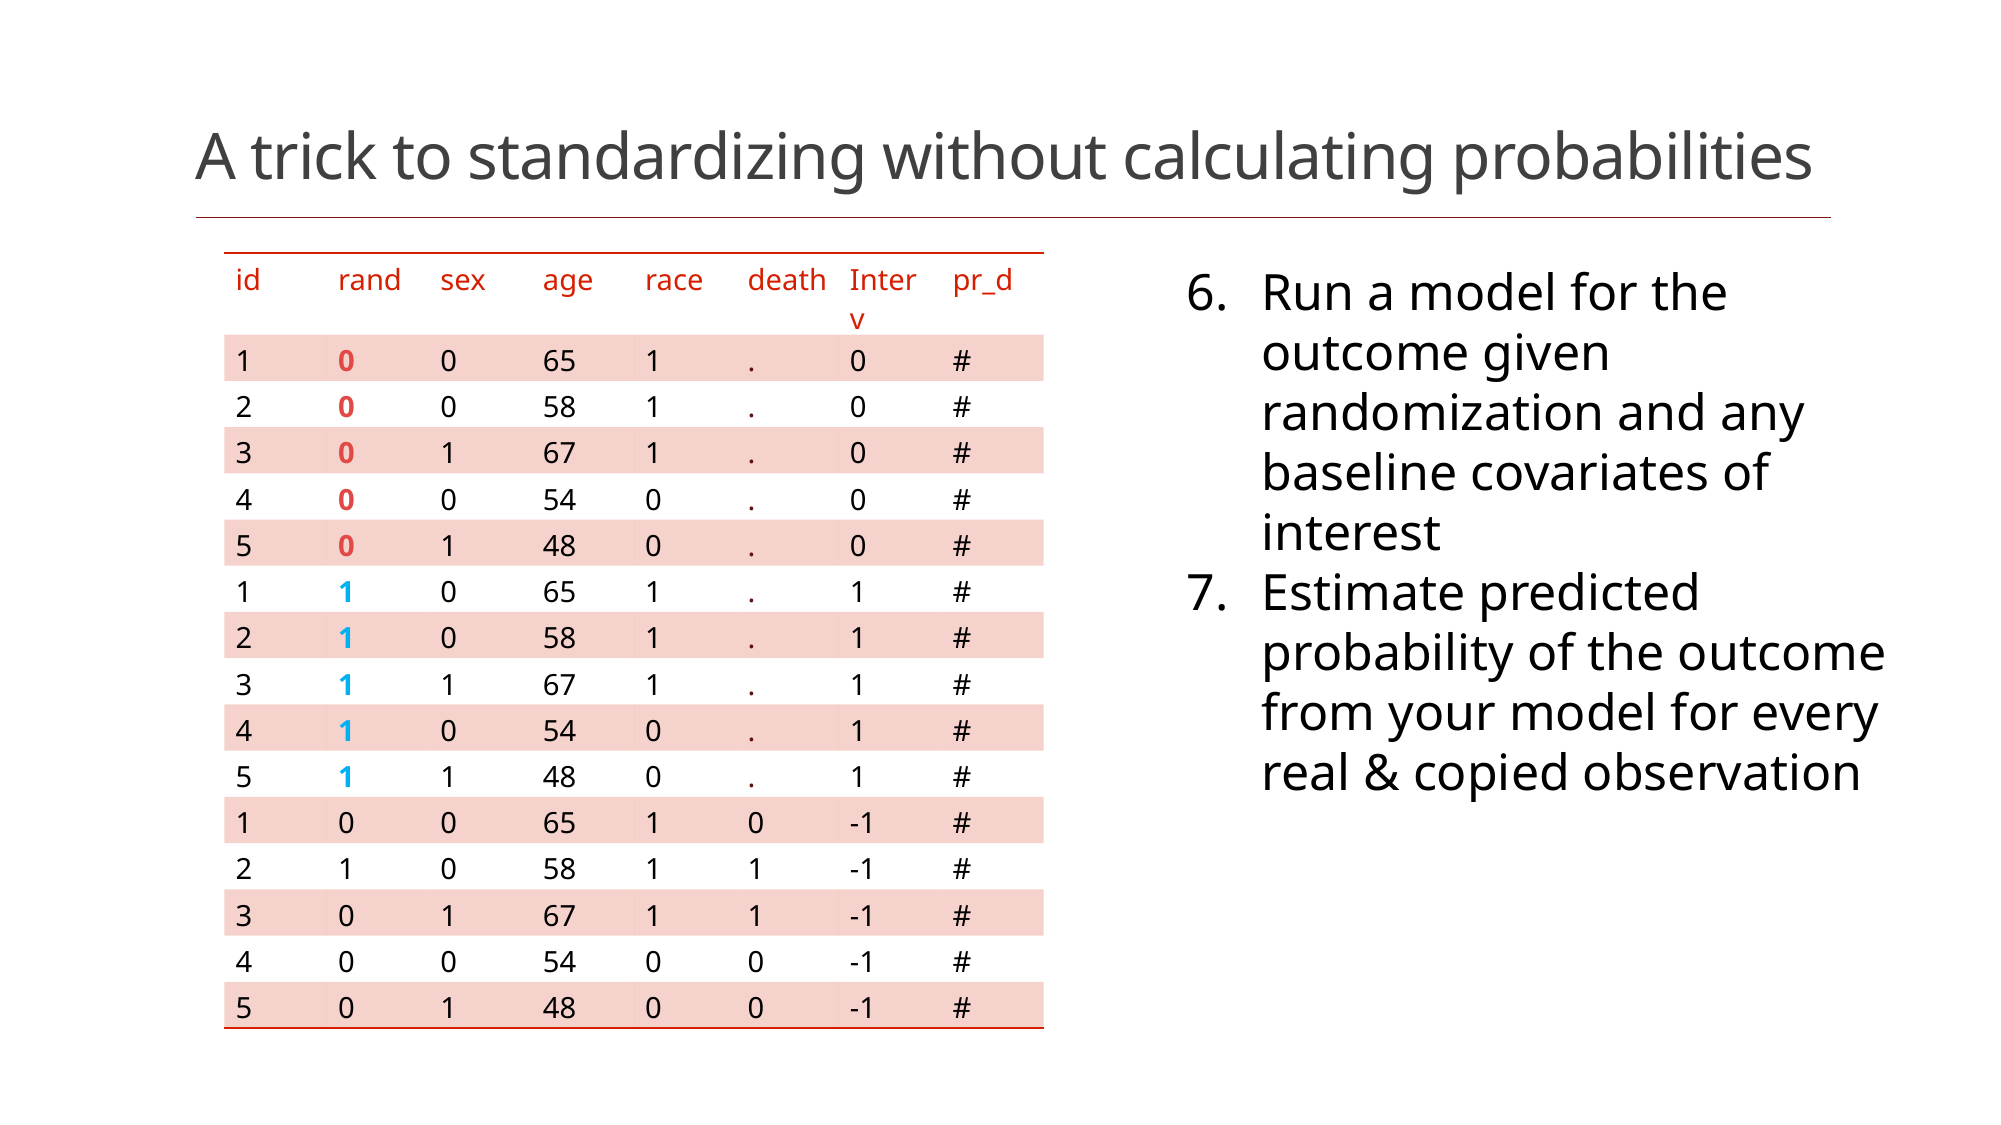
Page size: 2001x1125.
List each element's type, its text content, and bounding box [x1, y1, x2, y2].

table_cell 0 [839, 427, 941, 473]
table_cell 1 [429, 427, 532, 473]
table_cell 1 [839, 612, 941, 658]
table_cell 0 [327, 982, 429, 1027]
table_header race [634, 254, 736, 335]
table_header pr_d [941, 254, 1044, 335]
table_cell . [736, 751, 839, 797]
table_cell 0 [429, 381, 532, 427]
table_cell 65 [532, 797, 634, 843]
table_cell 3 [224, 889, 327, 936]
table_cell 3 [224, 658, 327, 704]
table_cell # [941, 982, 1044, 1027]
table_cell 48 [532, 751, 634, 797]
table_cell . [736, 704, 839, 751]
table_cell 0 [839, 473, 941, 520]
table_cell 54 [532, 936, 634, 982]
table_cell 1 [327, 704, 429, 751]
table_cell 1 [839, 658, 941, 704]
table_cell 0 [429, 473, 532, 520]
table_cell . [736, 473, 839, 520]
table_cell 0 [429, 797, 532, 843]
table_cell 1 [634, 612, 736, 658]
table_cell 1 [429, 889, 532, 936]
table_cell 1 [736, 843, 839, 889]
table_cell 0 [736, 936, 839, 982]
table_cell 0 [429, 612, 532, 658]
table_cell 4 [224, 936, 327, 982]
table_cell -1 [839, 982, 941, 1027]
table_cell # [941, 473, 1044, 520]
table_cell 0 [634, 473, 736, 520]
table_cell . [736, 520, 839, 566]
table_cell # [941, 566, 1044, 612]
table_cell . [736, 381, 839, 427]
table_cell # [941, 612, 1044, 658]
table_header age [532, 254, 634, 335]
table_cell 58 [532, 612, 634, 658]
table_cell 2 [224, 612, 327, 658]
table_cell 1 [839, 566, 941, 612]
table_cell 1 [634, 566, 736, 612]
table_cell 67 [532, 658, 634, 704]
table_cell 1 [634, 843, 736, 889]
table_cell 0 [327, 936, 429, 982]
table_cell -1 [839, 797, 941, 843]
table_cell 65 [532, 566, 634, 612]
table_cell 0 [634, 520, 736, 566]
table_cell 0 [736, 982, 839, 1027]
table_cell 1 [429, 982, 532, 1027]
table_cell 1 [634, 381, 736, 427]
table_cell . [736, 335, 839, 381]
table_cell 0 [429, 566, 532, 612]
table_header Interv [839, 254, 941, 335]
table_cell 5 [224, 751, 327, 797]
table_cell 1 [839, 704, 941, 751]
table_cell 4 [224, 704, 327, 751]
table_cell 0 [839, 520, 941, 566]
table_cell 58 [532, 843, 634, 889]
table_cell 67 [532, 427, 634, 473]
table_cell 4 [224, 473, 327, 520]
table_cell 65 [532, 335, 634, 381]
table_cell 0 [327, 473, 429, 520]
table_cell 5 [224, 520, 327, 566]
table_cell 0 [327, 889, 429, 936]
table_cell 0 [327, 381, 429, 427]
table_cell 0 [327, 335, 429, 381]
table_cell 1 [429, 520, 532, 566]
table_cell 48 [532, 520, 634, 566]
table_cell 0 [634, 936, 736, 982]
table_cell 54 [532, 473, 634, 520]
table_cell 58 [532, 381, 634, 427]
table_cell . [736, 427, 839, 473]
table_cell 67 [532, 889, 634, 936]
table_cell 1 [224, 566, 327, 612]
table_cell 1 [634, 427, 736, 473]
text_box Run a model for the outcome given randomization and any baseline covariates of interest Estimate predicted probability of the outcome from your model for every real & copied observation [1171, 253, 1935, 868]
table_cell 1 [634, 658, 736, 704]
table_cell 0 [429, 704, 532, 751]
table_cell -1 [839, 889, 941, 936]
table_cell 1 [327, 658, 429, 704]
table_cell # [941, 936, 1044, 982]
table_cell 0 [634, 982, 736, 1027]
table_cell . [736, 658, 839, 704]
table_cell 1 [634, 335, 736, 381]
table_cell 1 [224, 797, 327, 843]
table_cell 1 [327, 843, 429, 889]
table_cell # [941, 704, 1044, 751]
table_cell 0 [327, 797, 429, 843]
table_cell # [941, 658, 1044, 704]
table_header rand [327, 254, 429, 335]
table_cell 2 [224, 843, 327, 889]
table_cell 1 [634, 889, 736, 936]
table_cell 0 [429, 936, 532, 982]
table_cell 2 [224, 381, 327, 427]
table_cell -1 [839, 843, 941, 889]
table_cell 1 [634, 797, 736, 843]
table_cell 3 [224, 427, 327, 473]
table_cell 1 [429, 658, 532, 704]
table_cell 1 [839, 751, 941, 797]
table_cell 0 [429, 335, 532, 381]
table_cell -1 [839, 936, 941, 982]
table_cell # [941, 751, 1044, 797]
table_cell 0 [634, 751, 736, 797]
table_cell # [941, 520, 1044, 566]
table_cell 0 [839, 335, 941, 381]
table_cell 1 [327, 612, 429, 658]
table_cell . [736, 612, 839, 658]
table_cell 0 [327, 520, 429, 566]
table_cell 0 [634, 704, 736, 751]
table_cell 1 [736, 889, 839, 936]
table_cell 54 [532, 704, 634, 751]
table_cell 0 [327, 427, 429, 473]
table_cell # [941, 889, 1044, 936]
table_cell # [941, 427, 1044, 473]
table_cell 0 [736, 797, 839, 843]
table_cell 1 [224, 335, 327, 381]
table_header sex [429, 254, 532, 335]
title A trick to standardizing without calculating probabilities [180, 53, 1830, 200]
table_cell 5 [224, 982, 327, 1027]
table_cell 1 [429, 751, 532, 797]
table_cell 0 [429, 843, 532, 889]
table_cell 1 [327, 566, 429, 612]
table_cell 48 [532, 982, 634, 1027]
table_cell # [941, 381, 1044, 427]
table_cell # [941, 843, 1044, 889]
table_cell 1 [327, 751, 429, 797]
table_header death [736, 254, 839, 335]
table_cell 0 [839, 381, 941, 427]
table_cell # [941, 797, 1044, 843]
table_cell . [736, 566, 839, 612]
table_header id [224, 254, 327, 335]
table_cell # [941, 335, 1044, 381]
